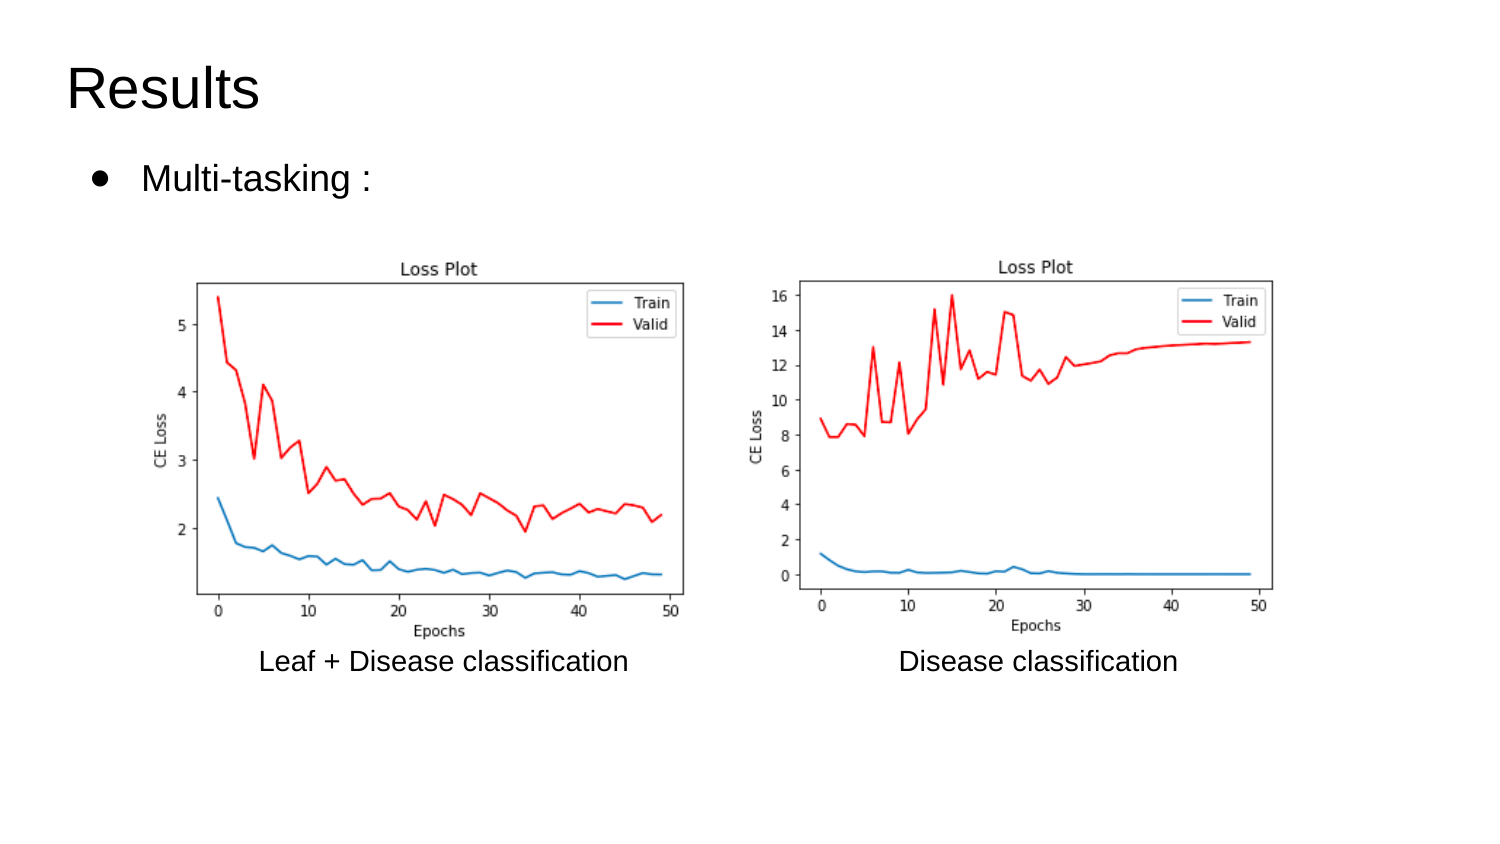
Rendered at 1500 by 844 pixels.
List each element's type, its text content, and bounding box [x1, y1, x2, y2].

list Multi-tasking : [51, 139, 1449, 798]
title Results [51, 35, 1449, 130]
picture [137, 260, 709, 648]
text_box Disease classification [883, 627, 1345, 675]
text_box Leaf + Disease classification [243, 657, 655, 675]
picture [736, 251, 1317, 648]
